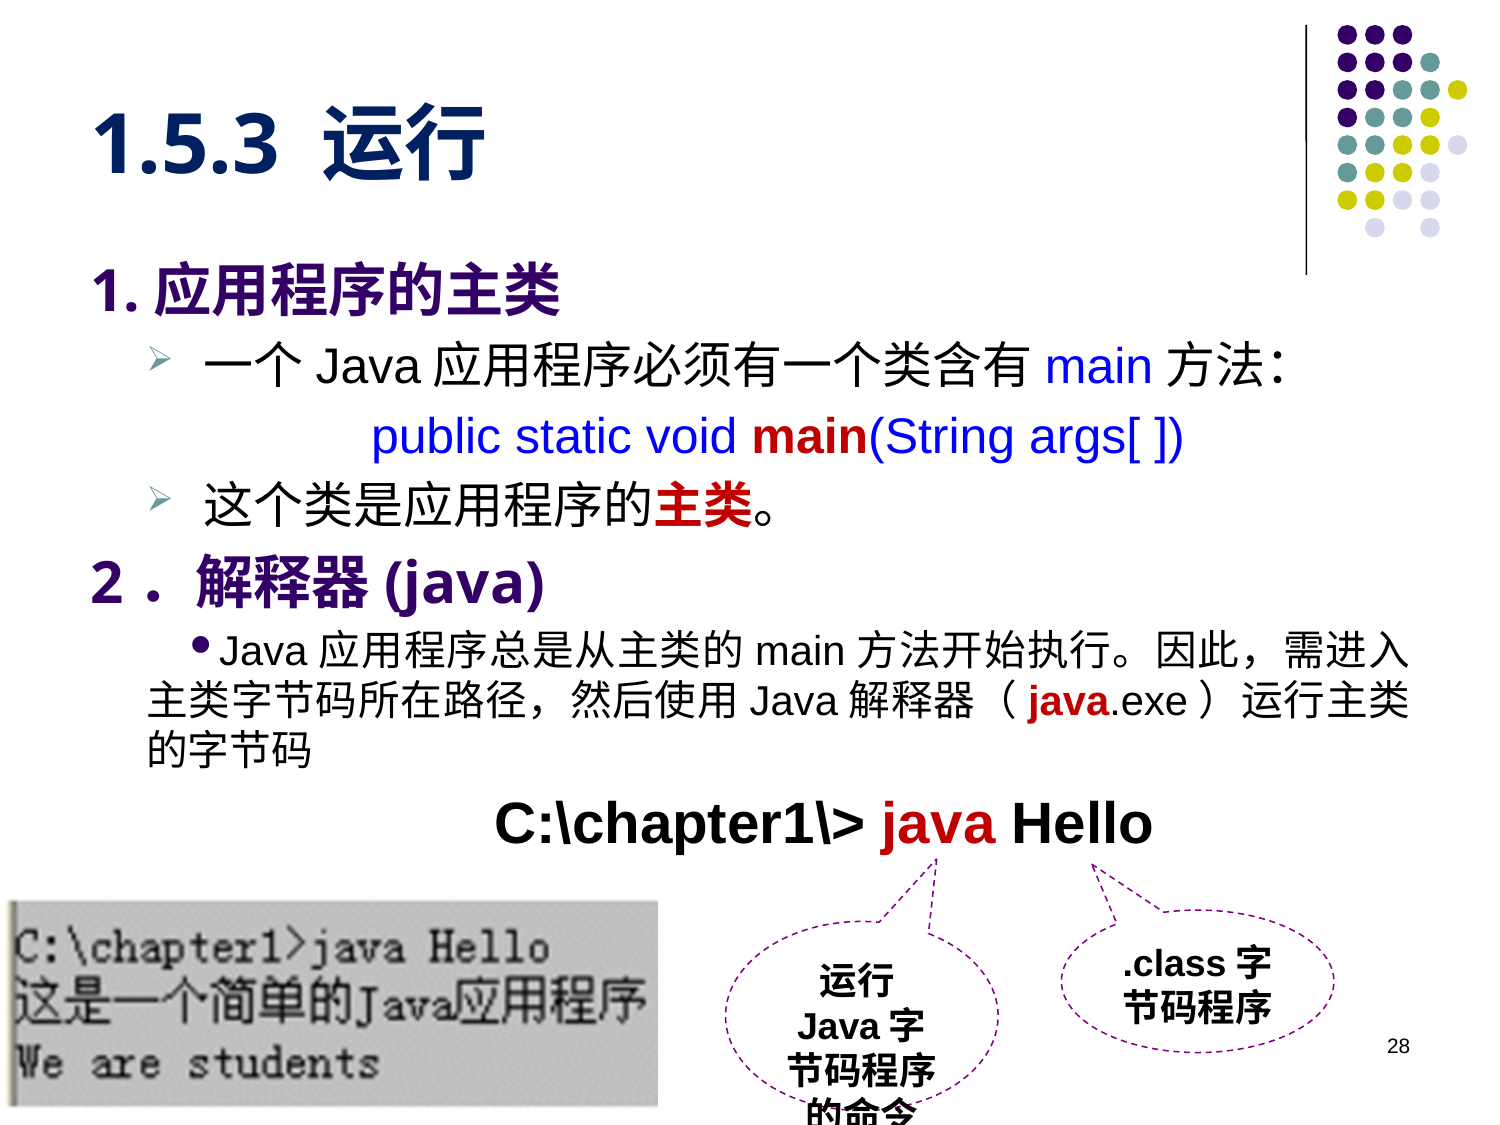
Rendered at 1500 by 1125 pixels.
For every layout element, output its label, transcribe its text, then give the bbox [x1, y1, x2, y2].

slide_number 28 [1074, 1024, 1426, 1101]
title 1.5.3 运行 [74, 19, 1313, 200]
list 1.应用程序的主类 一个Java应用程序必须有一个类含有main方法： public static void main(String args[ ]) 这个类是应用程序的主类。 2．解释器(java) Java应用程序总是从主类的main方法开始执行。因此，需进入主类字节码所在路径，然后使用Java解释器（java.exe）运行主类的字节码 C:\chapter1\> java Hello [74, 245, 1426, 1006]
picture [4, 895, 658, 1111]
text_box .class字节码程序 [1061, 864, 1334, 1053]
text_box 运行Java字节码程序的命令 [725, 858, 999, 1111]
